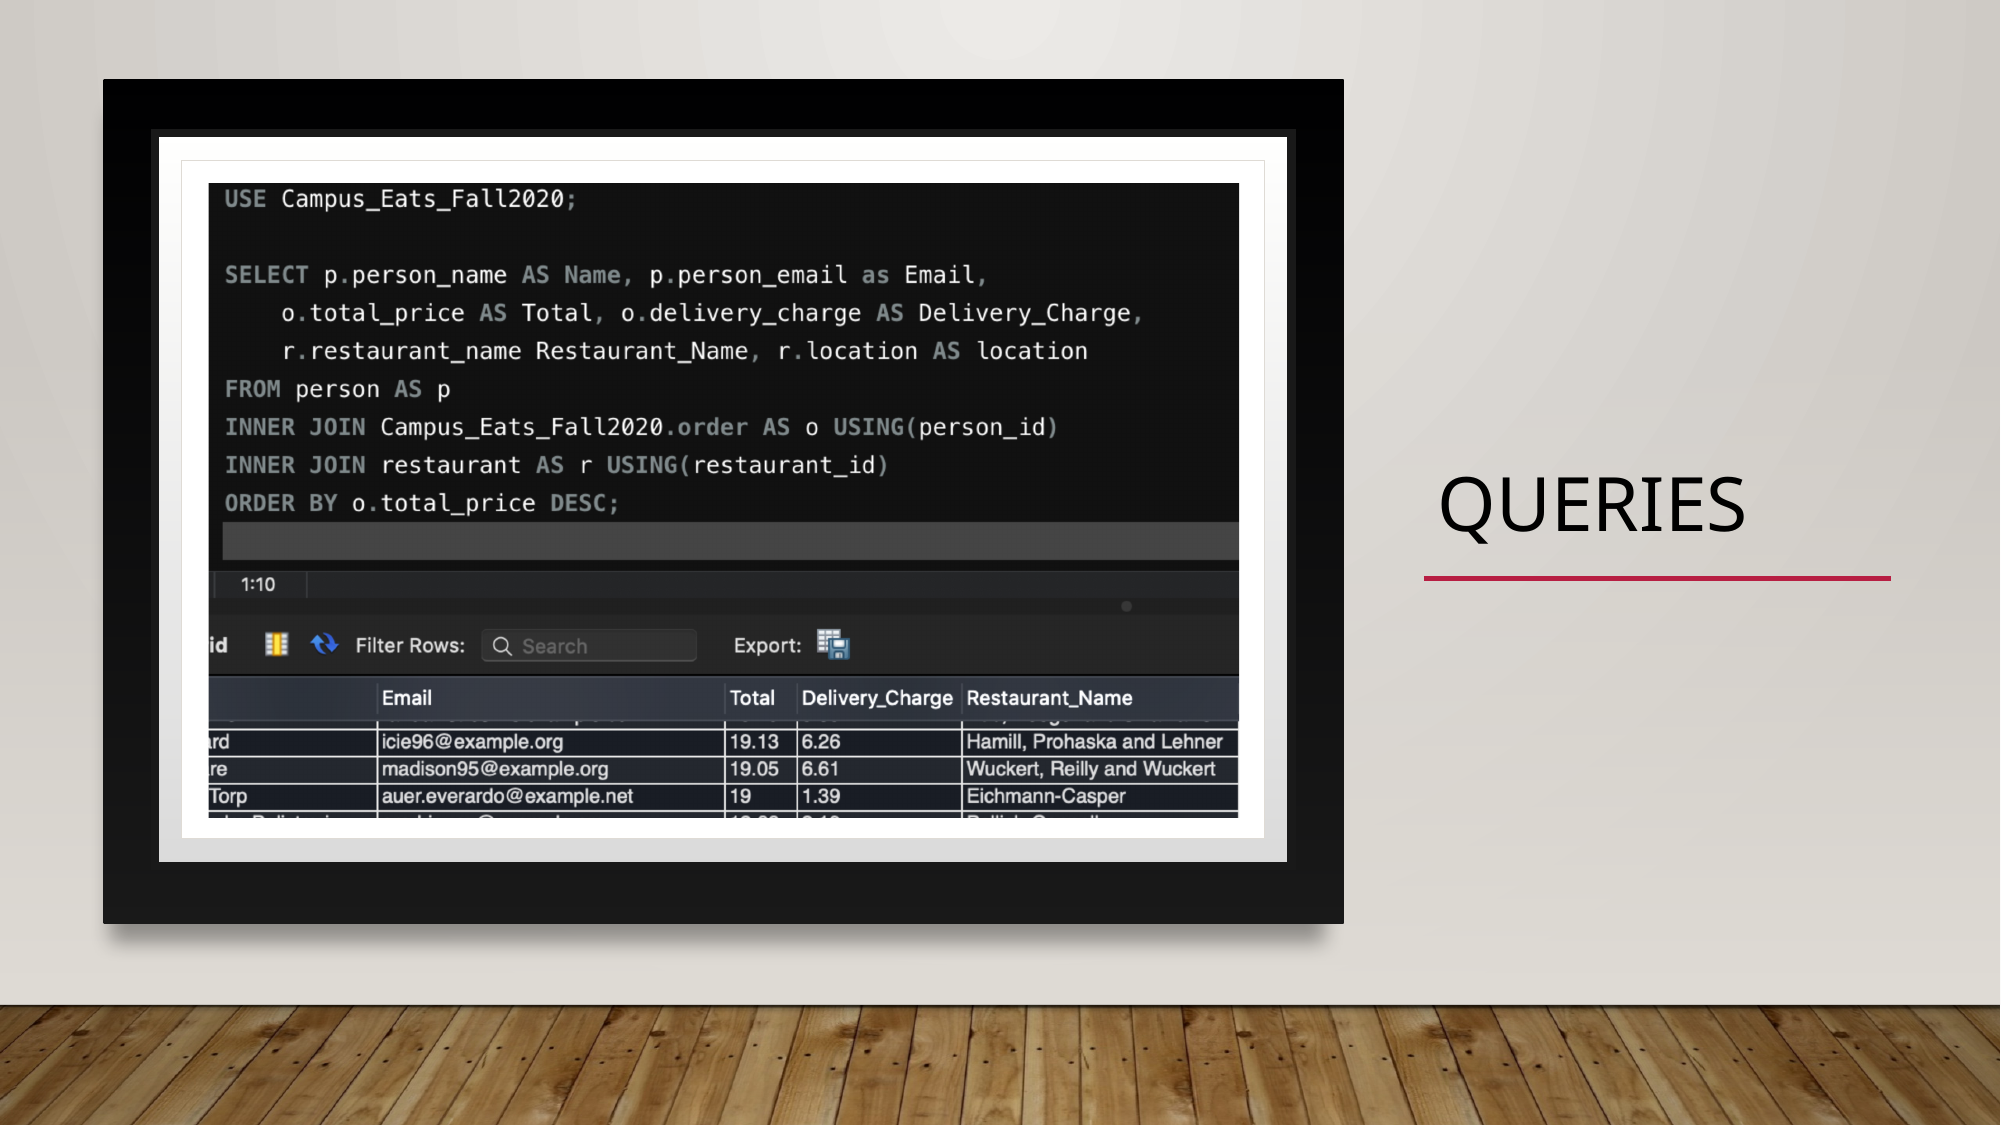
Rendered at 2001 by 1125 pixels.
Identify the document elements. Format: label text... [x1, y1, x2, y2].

text_box [0, 330, 2000, 1004]
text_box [103, 78, 1345, 924]
picture [0, 1006, 2000, 1125]
text_box [0, 0, 2000, 330]
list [208, 182, 1240, 818]
title queries [1422, 240, 1892, 549]
